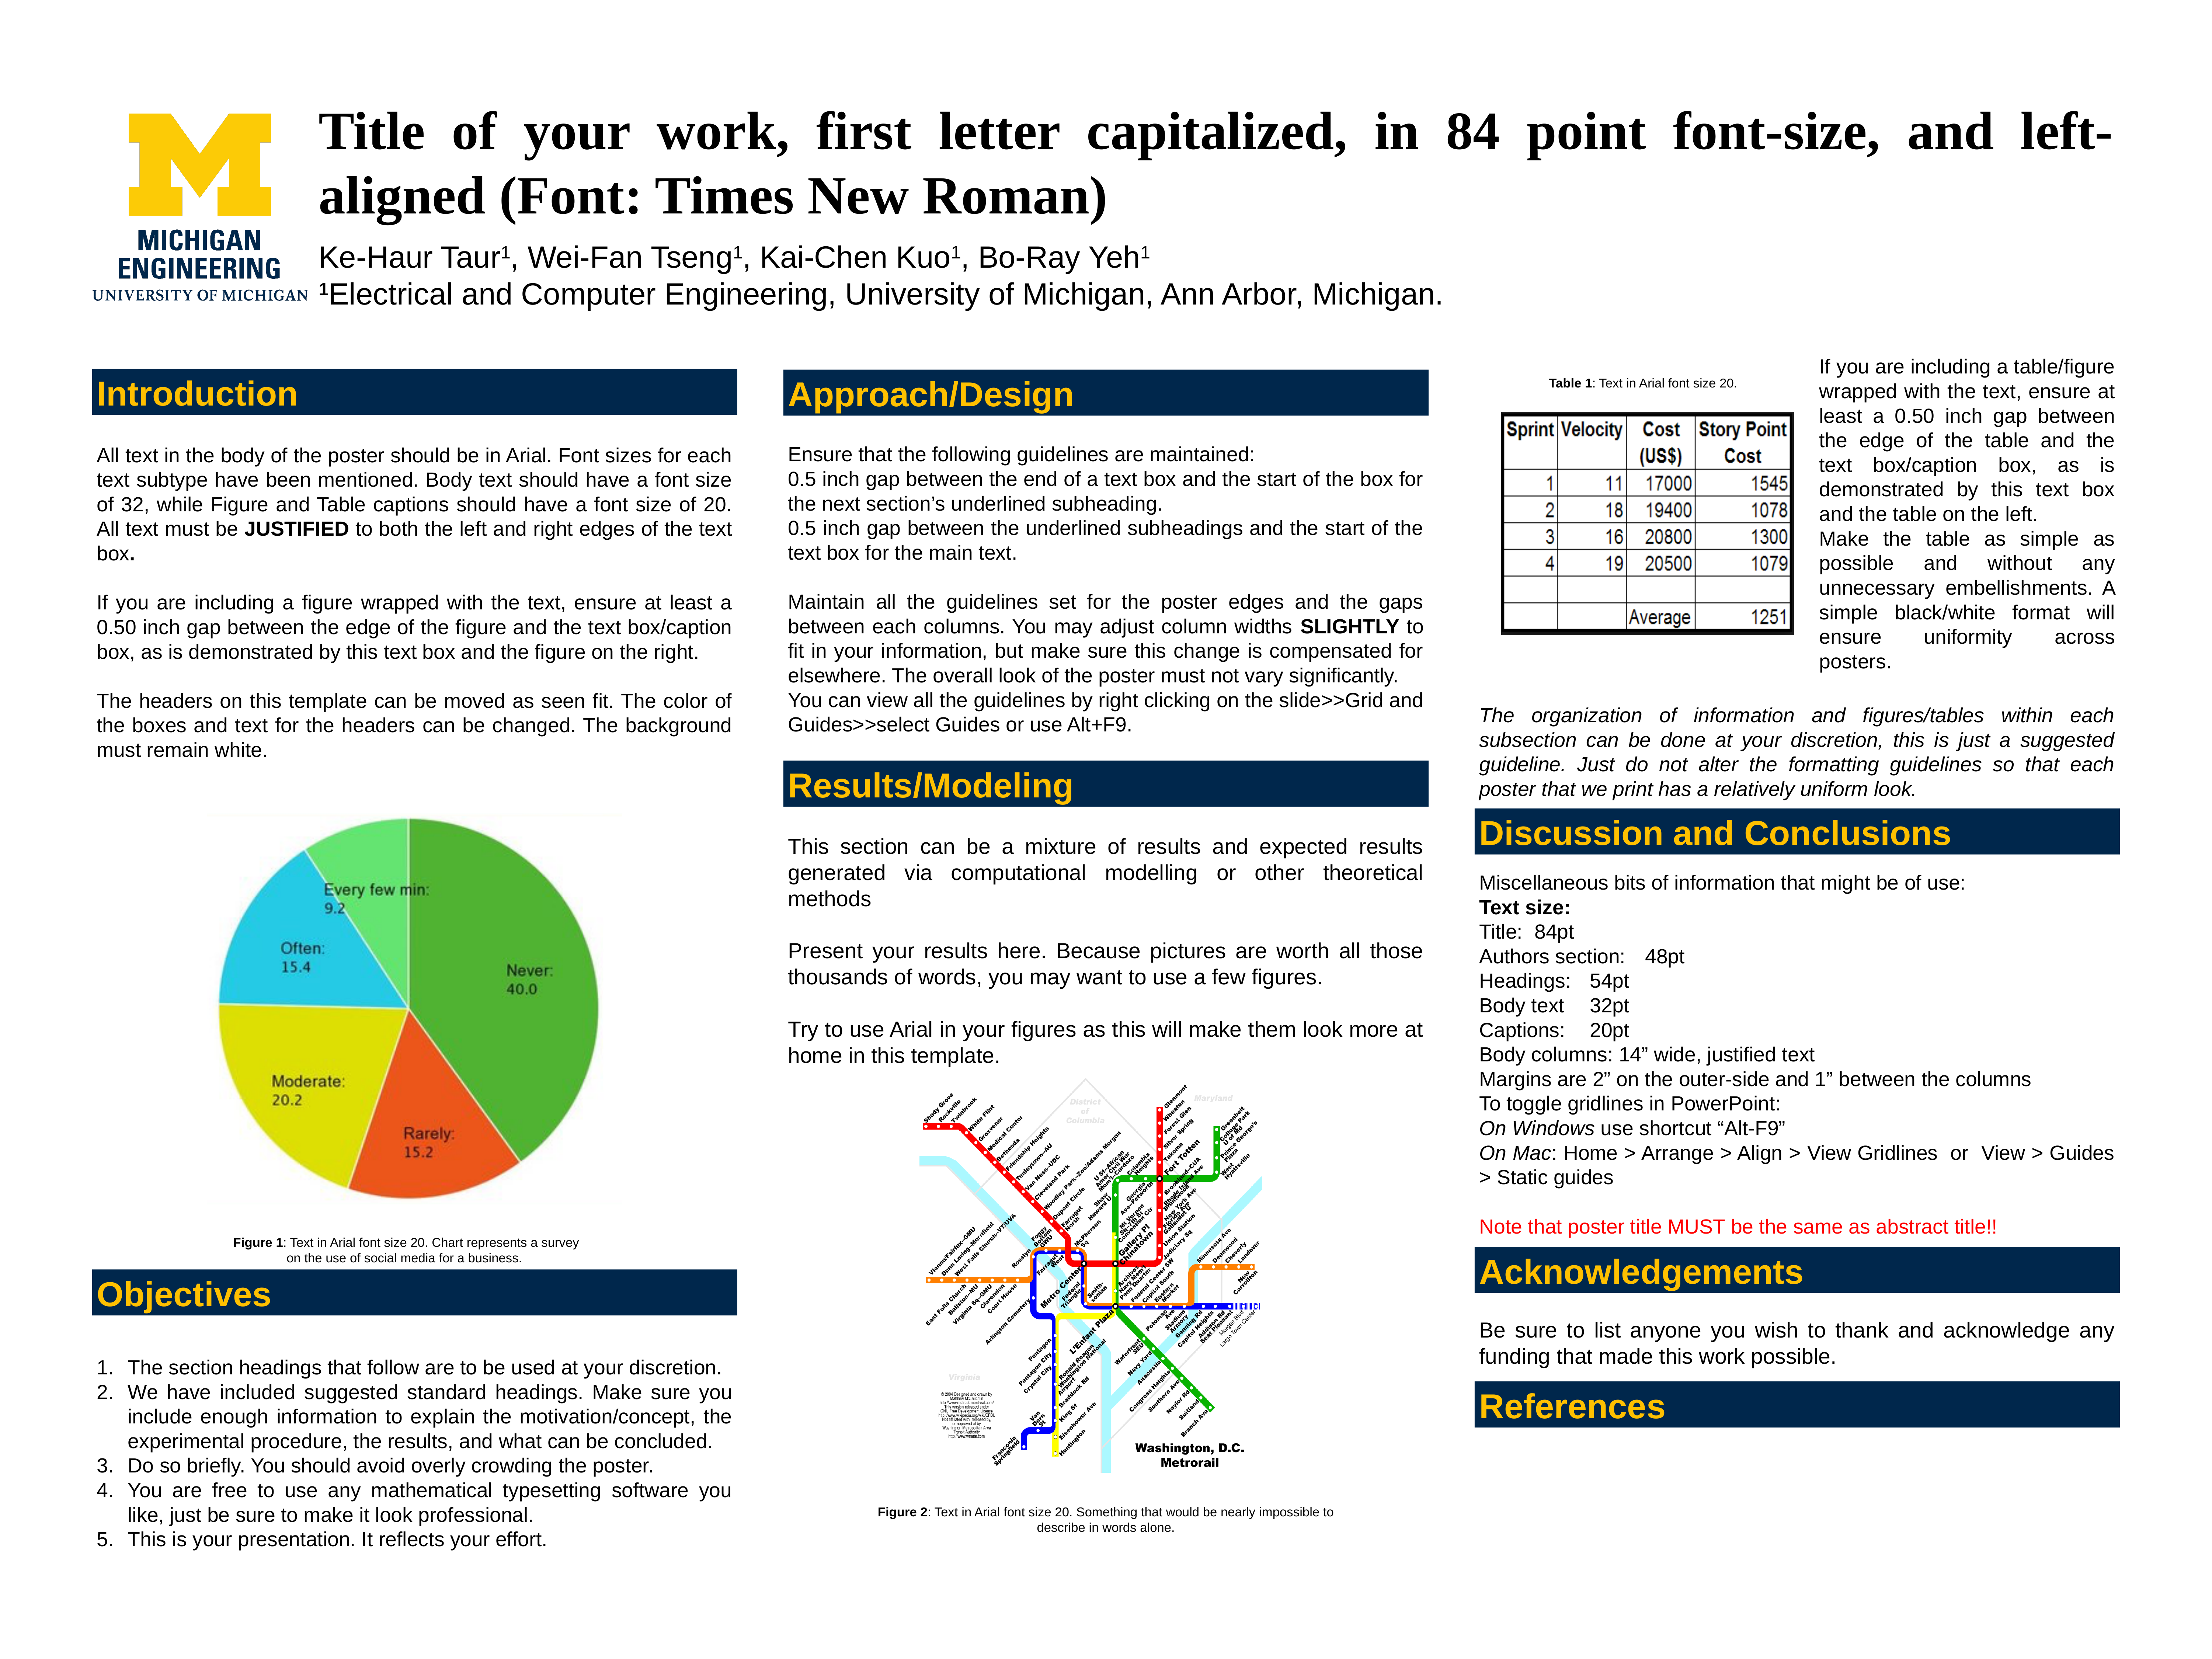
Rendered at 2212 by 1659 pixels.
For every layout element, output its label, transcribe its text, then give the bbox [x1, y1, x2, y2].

text_box If you are including a table/figure wrapped with the text, ensure at least a 0.50 inch gap between the edge of the table and the text box/caption box, as is demonstrated by this text box and the table on the left. Make the table as simple as possible and without any unnecessary embellishments. A simple black/white format will ensure uniformity across posters. [1815, 351, 2120, 675]
text_box Figure 1: Text in Arial font size 20. Chart represents a survey on the use of social media for a business. [223, 1232, 590, 1267]
text_box Discussion and Conclusions [1474, 808, 2120, 855]
text_box Introduction [92, 369, 737, 415]
text_box The section headings that follow are to be used at your discretion. We have included suggested standard headings. Make sure you include enough information to explain the motivation/concept, the experimental procedure, the results, and what can be concluded. Do so briefly. You should avoid overly crowding the poster. You are free to use any mathematical typesetting software you like, just be sure to make it look professional. This is your presentation. It reflects your effort. [92, 1352, 737, 1553]
text_box Approach/Design [783, 369, 1429, 416]
text_box The organization of information and figures/tables within each subsection can be done at your discretion, this is just a suggested guideline. Just do not alter the formatting guidelines so that each poster that we print has a relatively uniform look. [1474, 699, 2120, 788]
text_box References [1474, 1381, 2120, 1428]
text_box Be sure to list anyone you wish to thank and acknowledge any funding that made this work possible. [1474, 1313, 2120, 1365]
text_box Ensure that the following guidelines are maintained: 0.5 inch gap between the end of a text box and the start of the box for the next section’s underlined subheading. 0.5 inch gap between the underlined subheadings and the start of the text box for the main text. Maintain all the guidelines set for the poster edges and the gaps between each columns. You may adjust column widths SLIGHTLY to fit in your information, but make sure this change is compensated for elsewhere. The overall look of the poster must not vary significantly. You can view all the guidelines by right clicking on the slide>>Grid and Guides>>select Guides or use Alt+F9. [783, 439, 1429, 738]
picture [92, 114, 314, 309]
text_box Figure 2: Text in Arial font size 20. Something that would be nearly impossible to describe in words alone. [865, 1501, 1347, 1552]
text_box Miscellaneous bits of information that might be of use: Text size: Title: 84pt Authors section: 48pt Headings: 54pt Body text 32pt Captions: 20pt Body columns: 14” wide, justified text Margins are 2” on the outer-side and 1” between the columns To toggle gridlines in PowerPoint: On Windows use shortcut “Alt-F9” On Mac: Home > Arrange > Align > View Gridlines or View > Guides > Static guides Note that poster title MUST be the same as abstract title!! [1474, 867, 2120, 1169]
text_box Title of your work, first letter capitalized, in 84 point font-size, and left-aligned (Font: Times New Roman) [314, 93, 2120, 227]
text_box Ke-Haur Taur1, Wei-Fan Tseng1, Kai-Chen Kuo1, Bo-Ray Yeh1 1Electrical and Computer Engineering, University of Michigan, Ann Arbor, Michigan. [314, 234, 2120, 323]
picture [1501, 412, 1794, 635]
text_box All text in the body of the poster should be in Arial. Font sizes for each text subtype have been mentioned. Body text should have a font size of 32, while Figure and Table captions should have a font size of 20. All text must be JUSTIFIED to both the left and right edges of the text box. If you are including a figure wrapped with the text, ensure at least a 0.50 inch gap between the edge of the figure and the text box/caption box, as is demonstrated by this text box and the figure on the right. The headers on this template can be moved as seen fit. The color of the boxes and text for the headers can be changed. The background must remain white. [92, 439, 737, 764]
text_box Results/Modeling [783, 761, 1429, 807]
picture [919, 1067, 1263, 1473]
text_box Table 1: Text in Arial font size 20. [1509, 372, 1777, 393]
text_box This section can be a mixture of results and expected results generated via computational modelling or other theoretical methods Present your results here. Because pictures are worth all those thousands of words, you may want to use a few figures. Try to use Arial in your figures as this will make them look more at home in this template. [783, 830, 1429, 962]
text_box Acknowledgements [1474, 1247, 2120, 1293]
picture [207, 813, 623, 1204]
text_box Objectives [92, 1269, 737, 1316]
